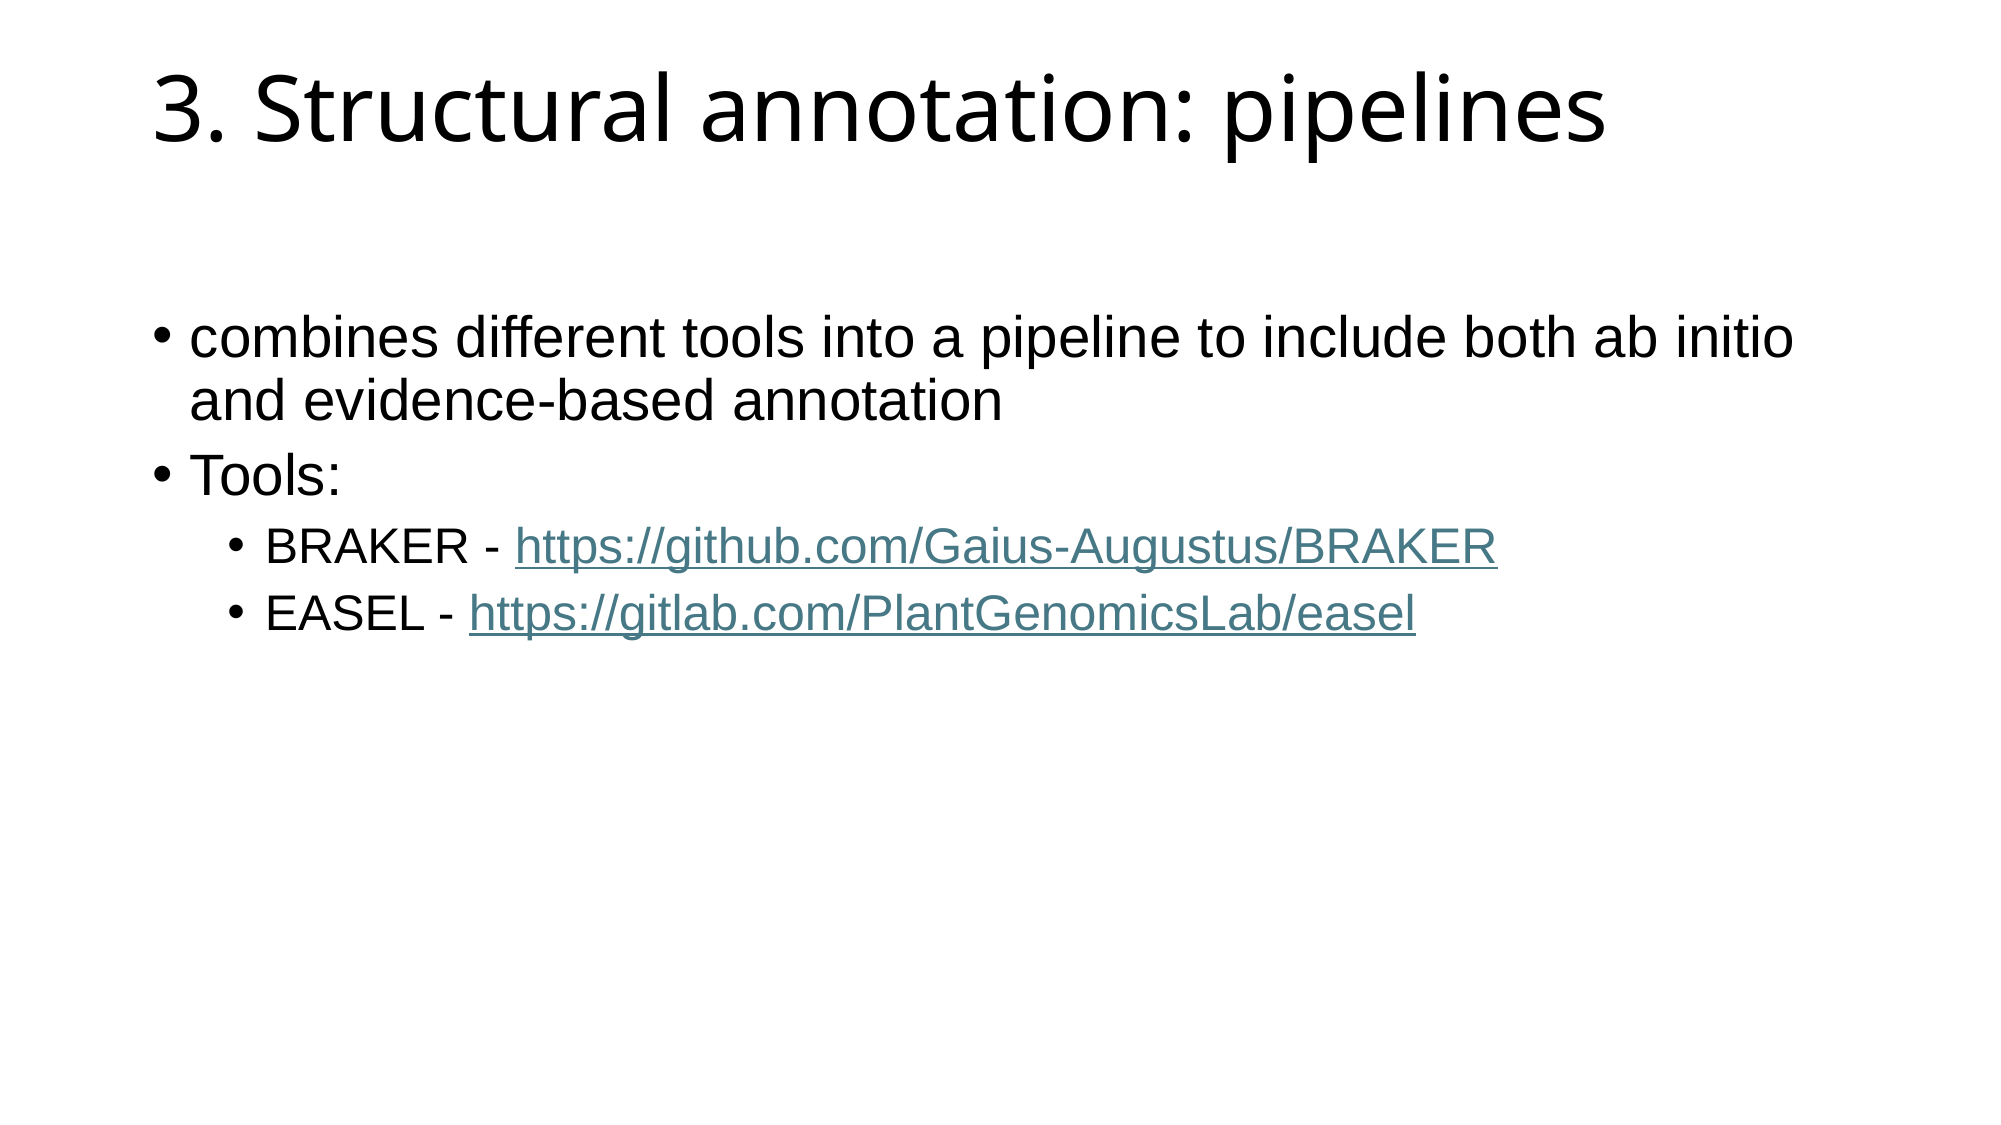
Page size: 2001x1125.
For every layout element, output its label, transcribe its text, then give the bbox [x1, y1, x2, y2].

list combines different tools into a pipeline to include both ab initio and evidence-based annotation Tools: BRAKER - https://github.com/Gaius-Augustus/BRAKER EASEL - https://gitlab.com/PlantGenomicsLab/easel [137, 299, 1863, 1014]
title 3. Structural annotation: pipelines [137, 3, 1863, 221]
